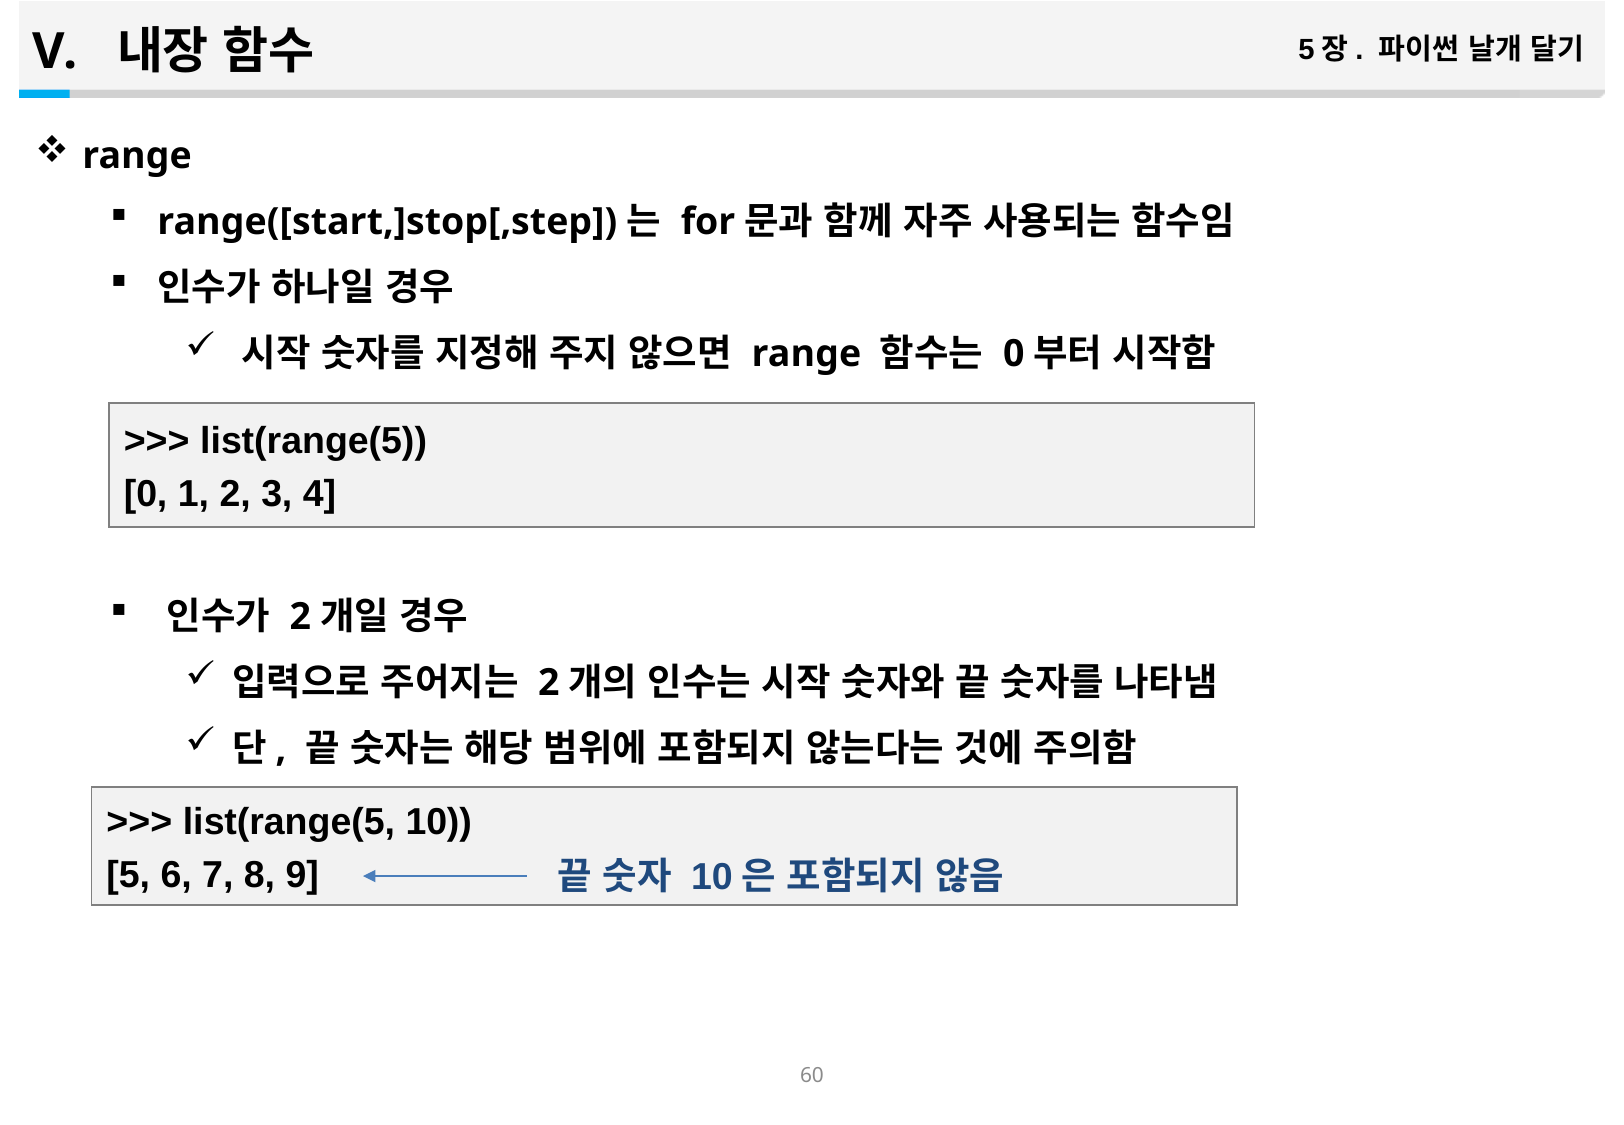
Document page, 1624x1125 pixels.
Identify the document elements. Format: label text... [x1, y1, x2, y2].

list 내장 함수 [17, 11, 1167, 85]
text_box 끝 숫자 10은 포함되지 않음 [543, 844, 1020, 905]
text_box >>> list(range(5)) [0, 1, 2, 3, 4] [108, 403, 1255, 527]
picture [19, 1, 1605, 98]
text_box >>> list(range(5, 10)) [5, 6, 7, 8, 9] [91, 786, 1238, 905]
text_box range range([start,]stop[,step])는 for문과 함께 자주 사용되는 함수임 인수가 하나일 경우 시작 숫자를 지정해 주지 않으면 range 함수는 0부터 시작함 인수가 2개일 경우 입력으로 주어지는 2개의 인수는 시작 숫자와 끝 숫자를 나타냄 단, 끝 숫자는 해당 범위에 포함되지 않는다는 것에 주의함 [20, 123, 1602, 974]
text_box 5장. 파이썬 날개 달기 [1283, 22, 1600, 73]
slide_number 59 [622, 1045, 1002, 1106]
